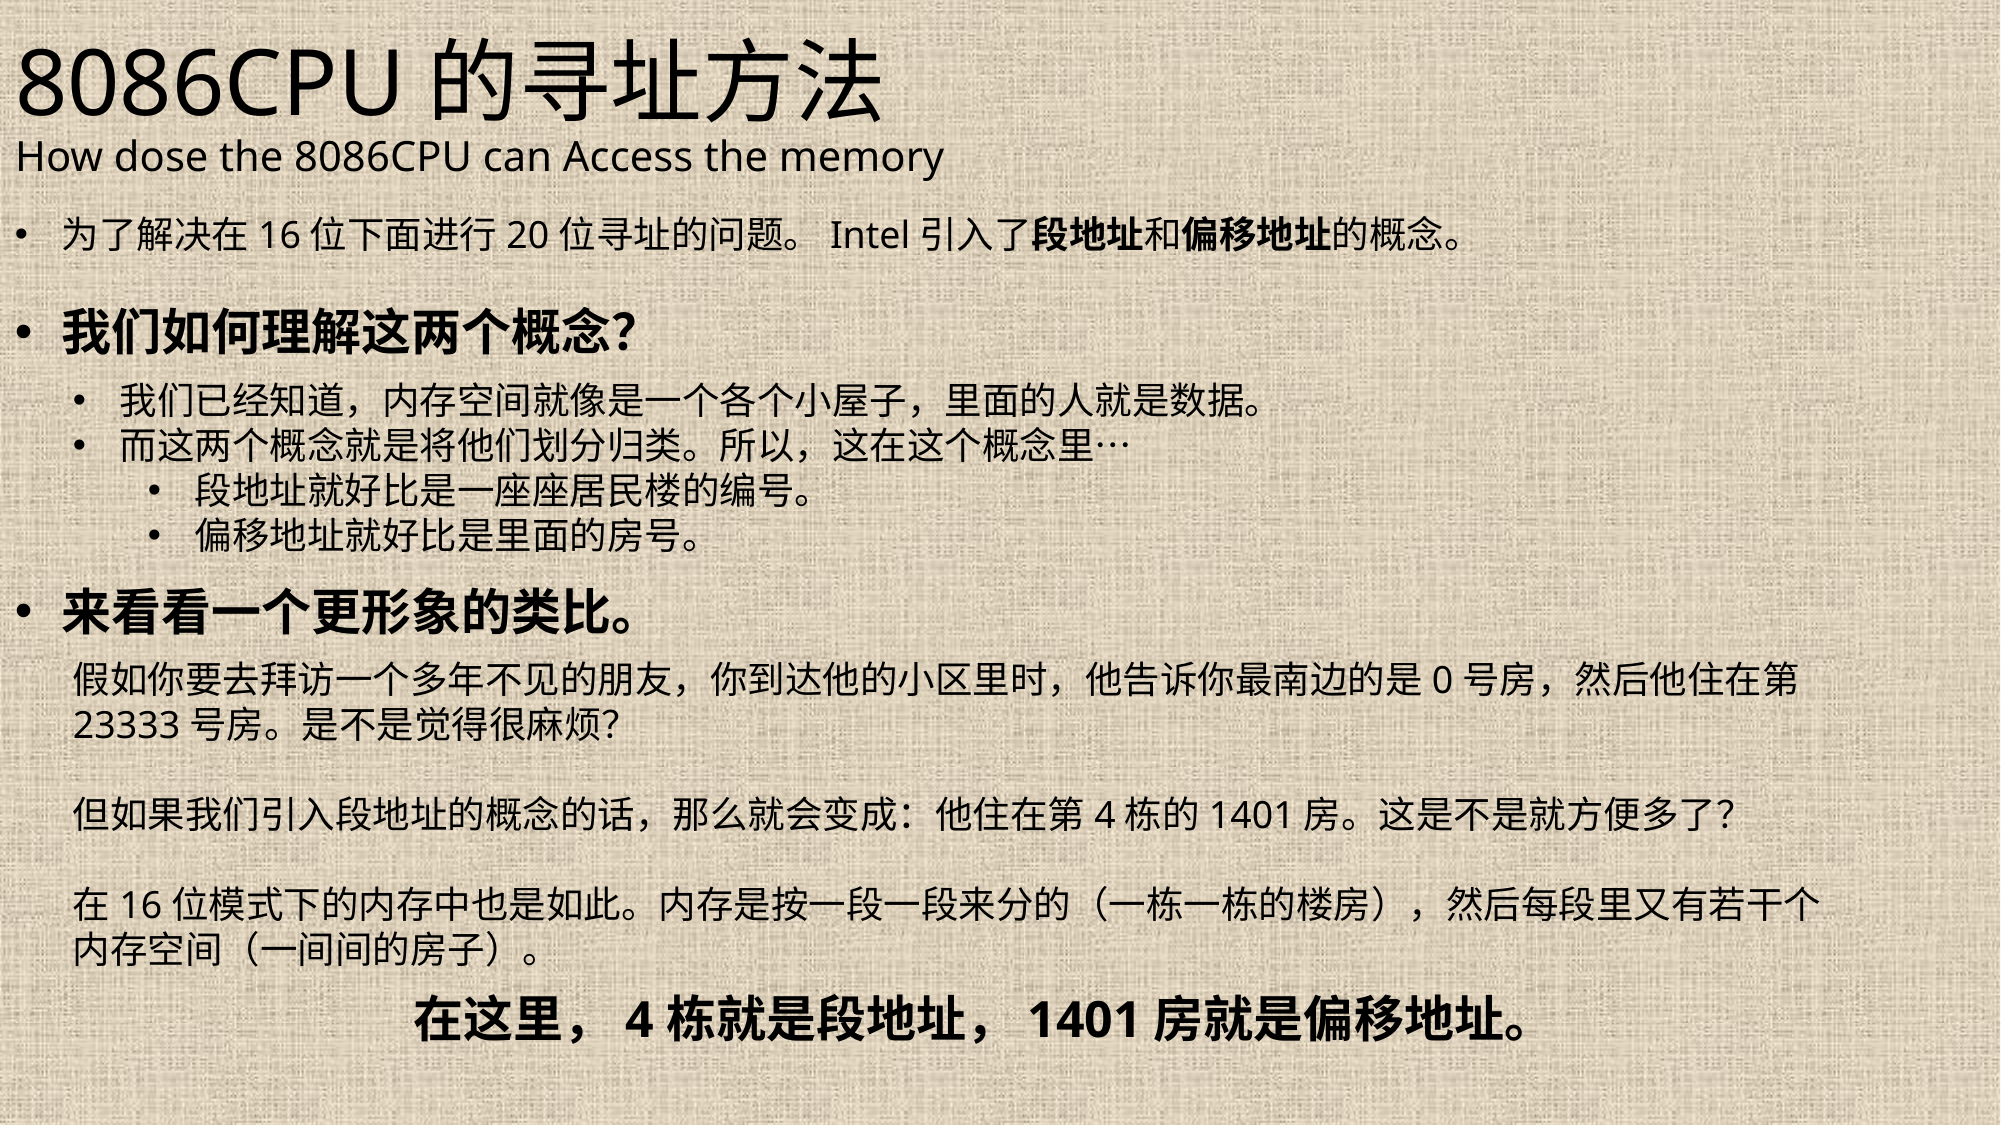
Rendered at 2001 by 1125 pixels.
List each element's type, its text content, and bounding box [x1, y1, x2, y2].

text_box 为了解决在16位下面进行20位寻址的问题。Intel引入了段地址和偏移地址的概念。 我们如何理解这两个概念？ [0, 203, 1941, 369]
text_box 在这里，4栋就是段地址，1401房就是偏移地址。 [398, 980, 1656, 1055]
text_box 假如你要去拜访一个多年不见的朋友，你到达他的小区里时，他告诉你最南边的是0号房，然后他住在第23333号房。是不是觉得很麻烦？ 但如果我们引入段地址的概念的话，那么就会变成：他住在第4栋的1401房。这是不是就方便多了？ 在16位模式下的内存中也是如此。内存是按一段一段来分的（一栋一栋的楼房），然后每段里又有若干个内存空间（一间间的房子）。 [58, 648, 1874, 979]
title 8086CPU的寻址方法 How dose the 8086CPU can Access the memory [0, 0, 1725, 203]
text_box 来看看一个更形象的类比。 [0, 572, 798, 648]
picture [0, 0, 2001, 1125]
text_box 我们已经知道，内存空间就像是一个各个小屋子，里面的人就是数据。 而这两个概念就是将他们划分归类。所以，这在这个概念里… 段地址就好比是一座座居民楼的编号。 偏移地址就好比是里面的房号。 [58, 370, 1874, 565]
